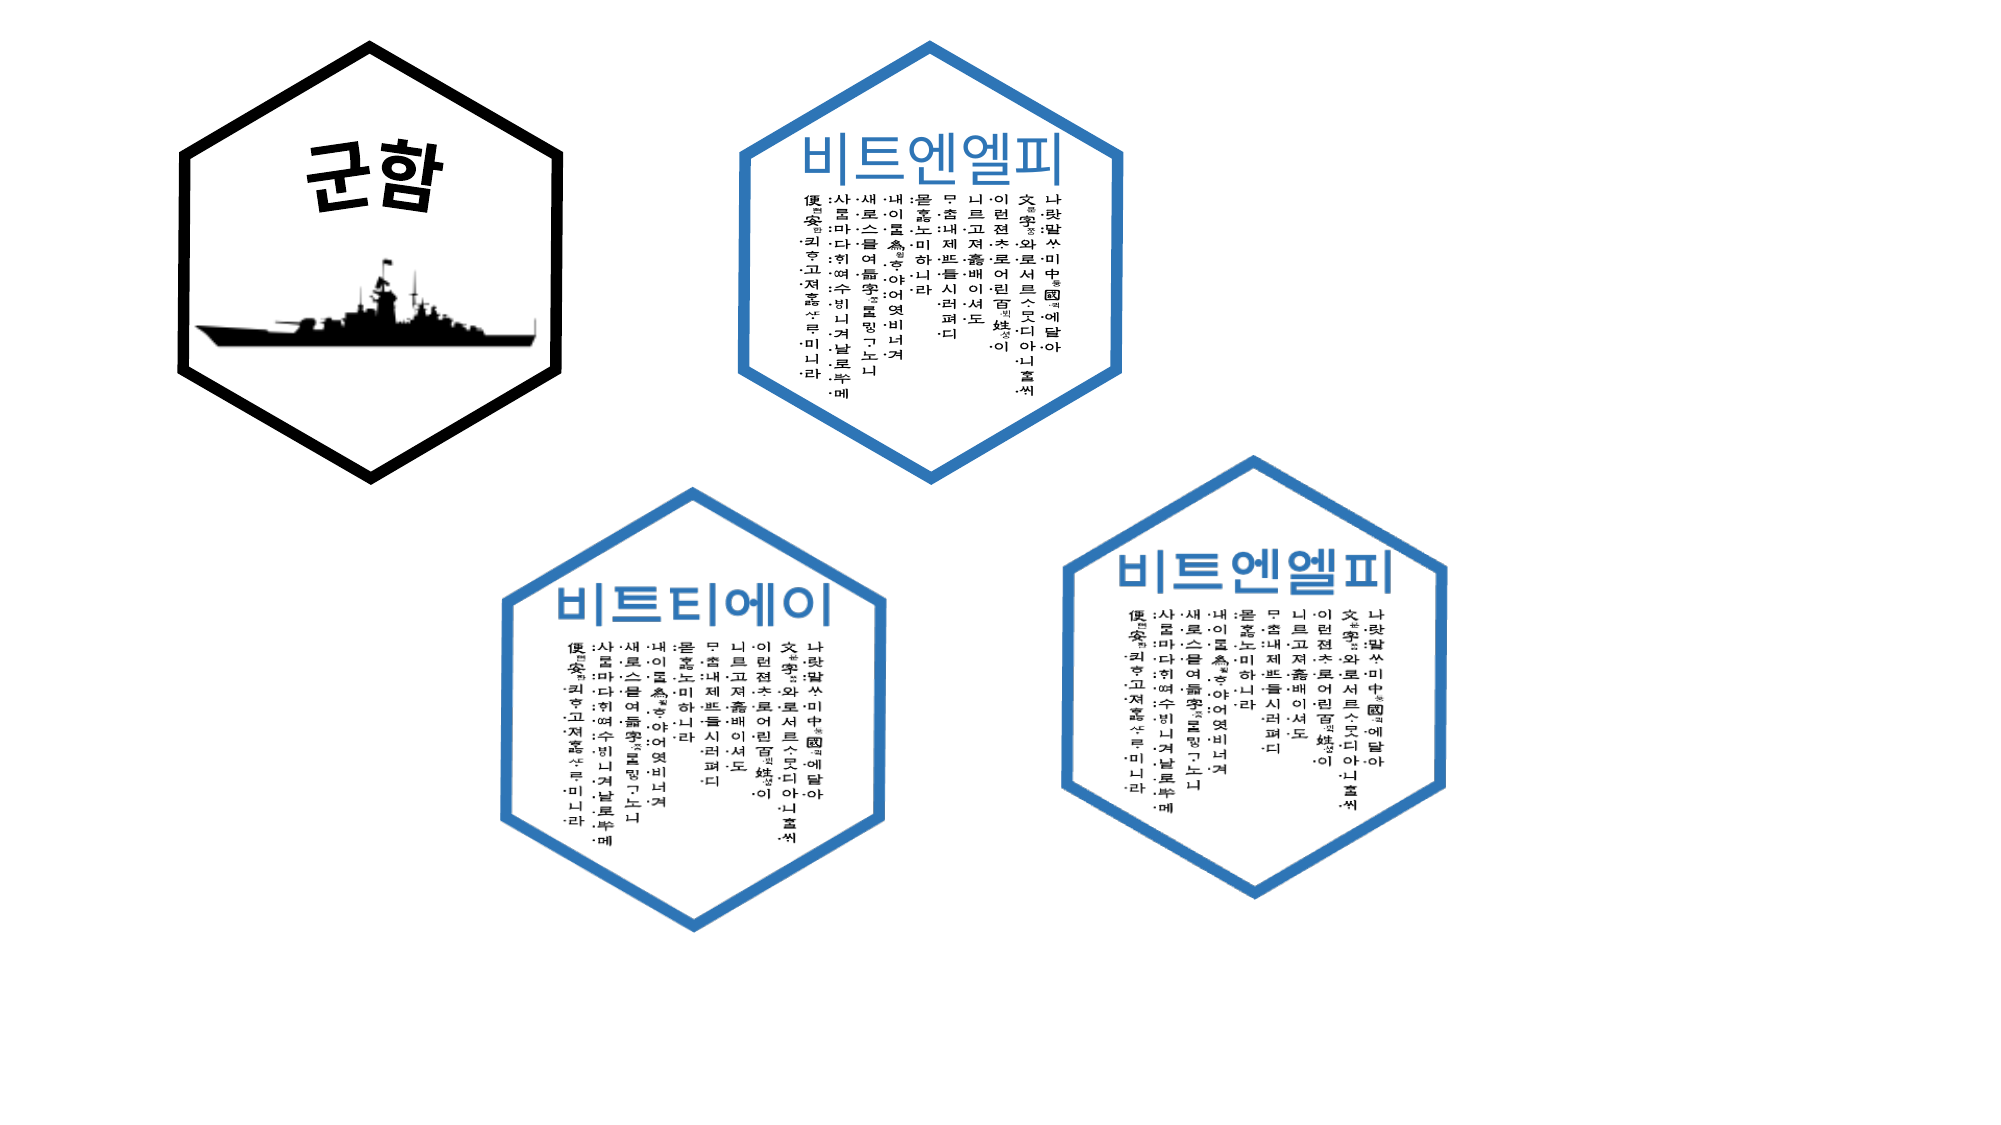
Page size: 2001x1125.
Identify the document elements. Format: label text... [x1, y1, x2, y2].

text_box [742, 131, 1119, 480]
picture [1061, 454, 1449, 900]
text_box 비트엔엘피 [784, 115, 1082, 201]
text_box [812, 45, 1050, 115]
picture [184, 116, 888, 933]
text_box [250, 45, 492, 116]
picture [799, 194, 1062, 399]
